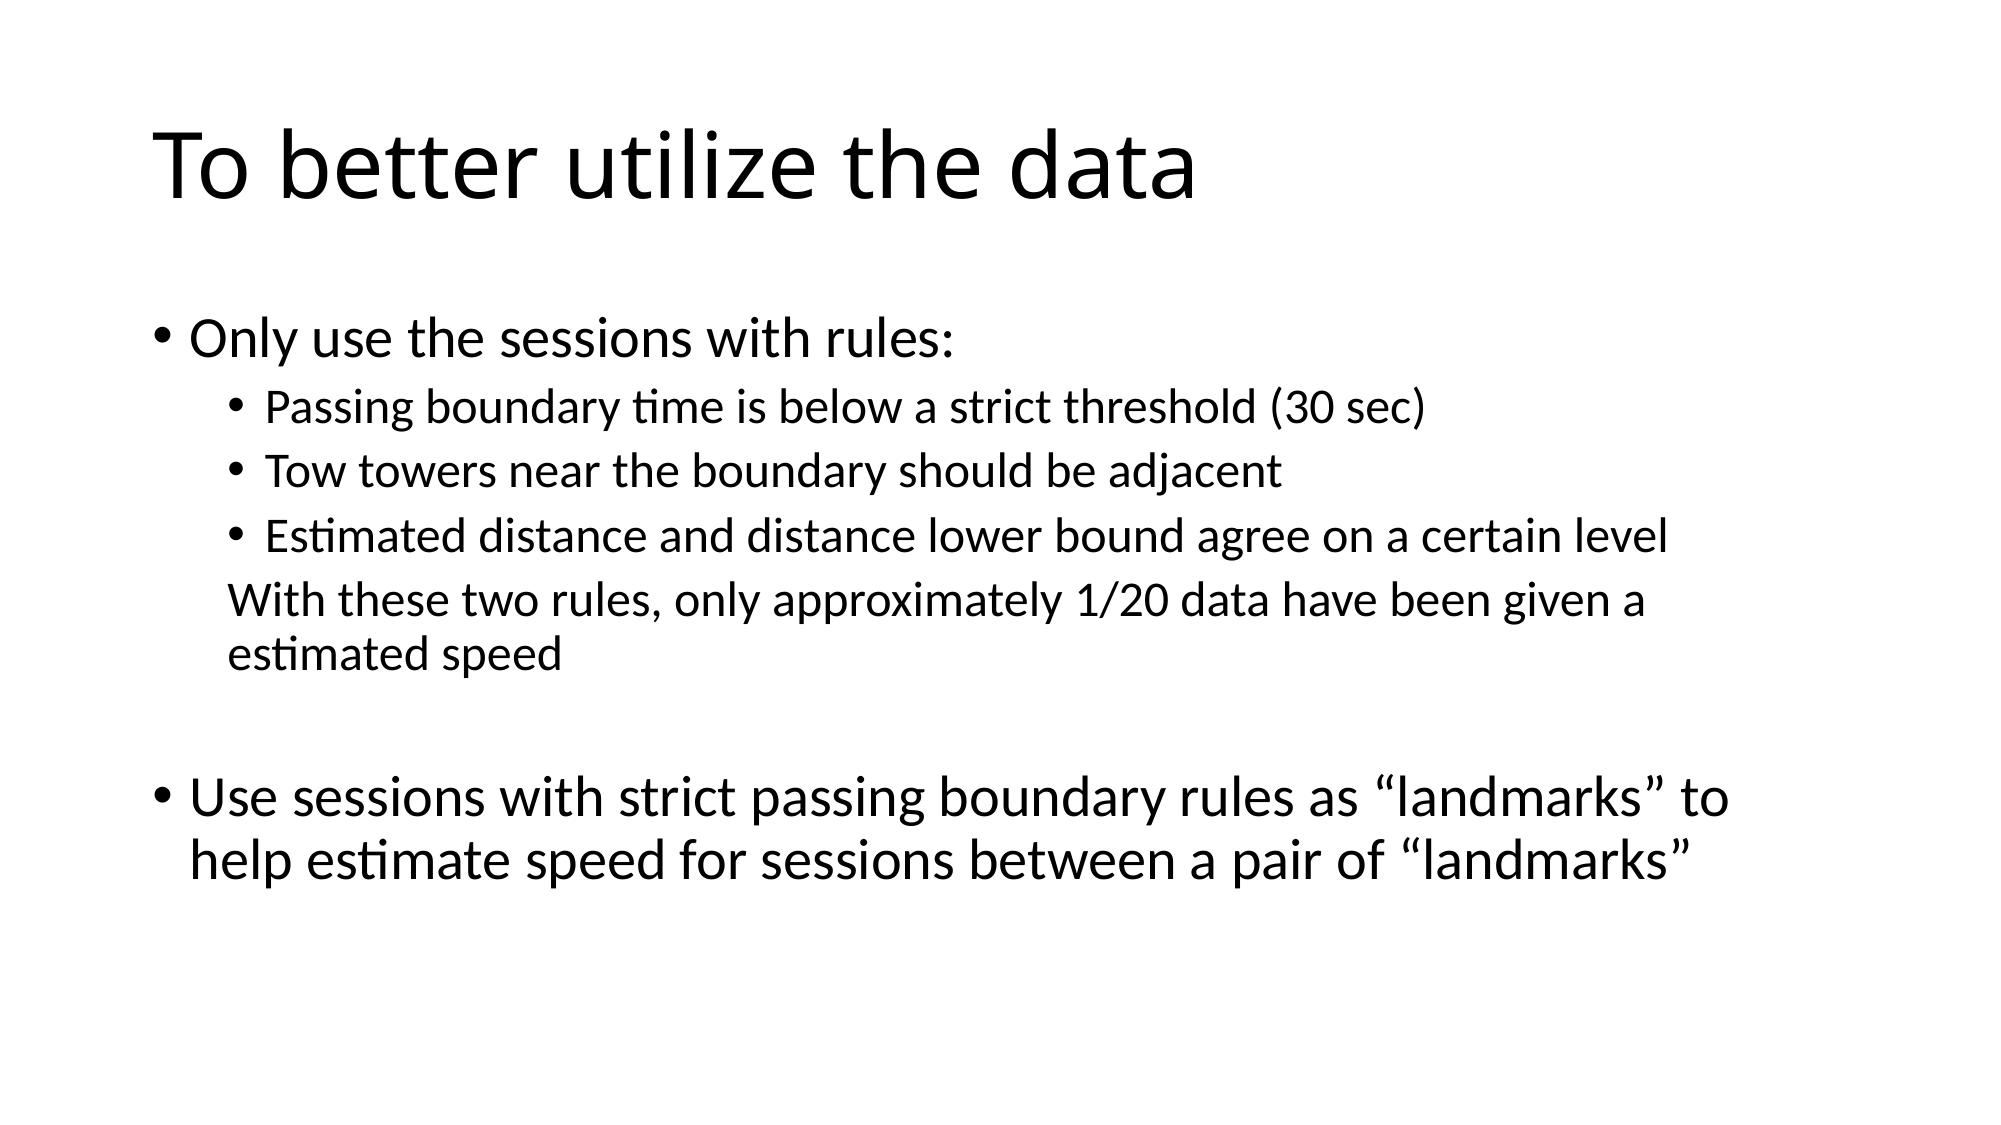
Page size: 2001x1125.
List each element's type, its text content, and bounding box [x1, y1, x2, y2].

title To better utilize the data [137, 59, 1863, 278]
list Only use the sessions with rules: Passing boundary time is below a strict threshold (30 sec) Tow towers near the boundary should be adjacent Estimated distance and distance lower bound agree on a certain level With these two rules, only approximately 1/20 data have been given a estimated speed Use sessions with strict passing boundary rules as “landmarks” to help estimate speed for sessions between a pair of “landmarks” [137, 299, 1863, 1014]
